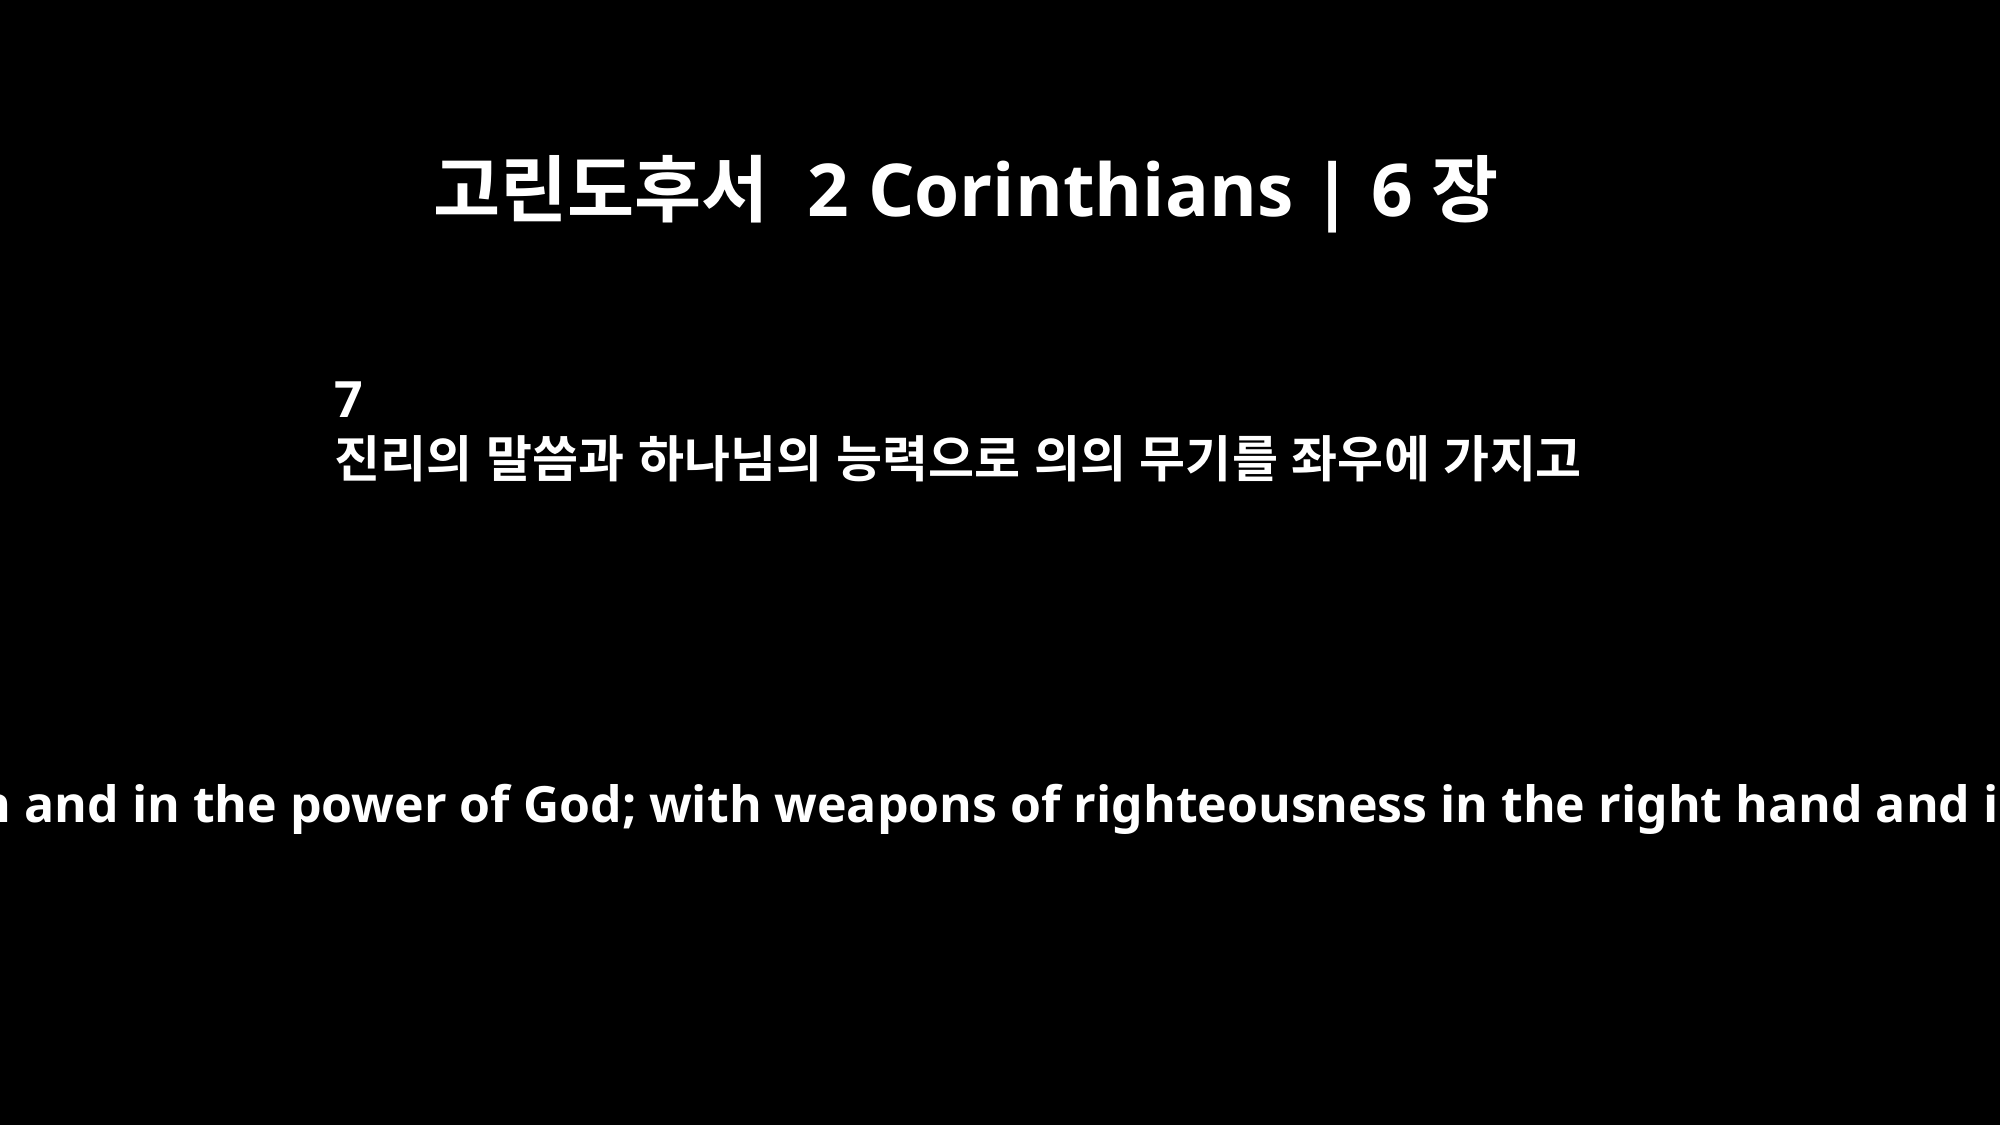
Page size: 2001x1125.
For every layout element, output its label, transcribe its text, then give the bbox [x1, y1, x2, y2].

text_box 고린도후서 2 Corinthians | 6장 [418, 136, 1514, 239]
text_box in truthful speech and in the power of God; with weapons of righteousness in the right hand and in the left; [0, 764, 2000, 840]
text_box 7 진리의 말씀과 하나님의 능력으로 의의 무기를 좌우에 가지고 [319, 359, 1598, 495]
